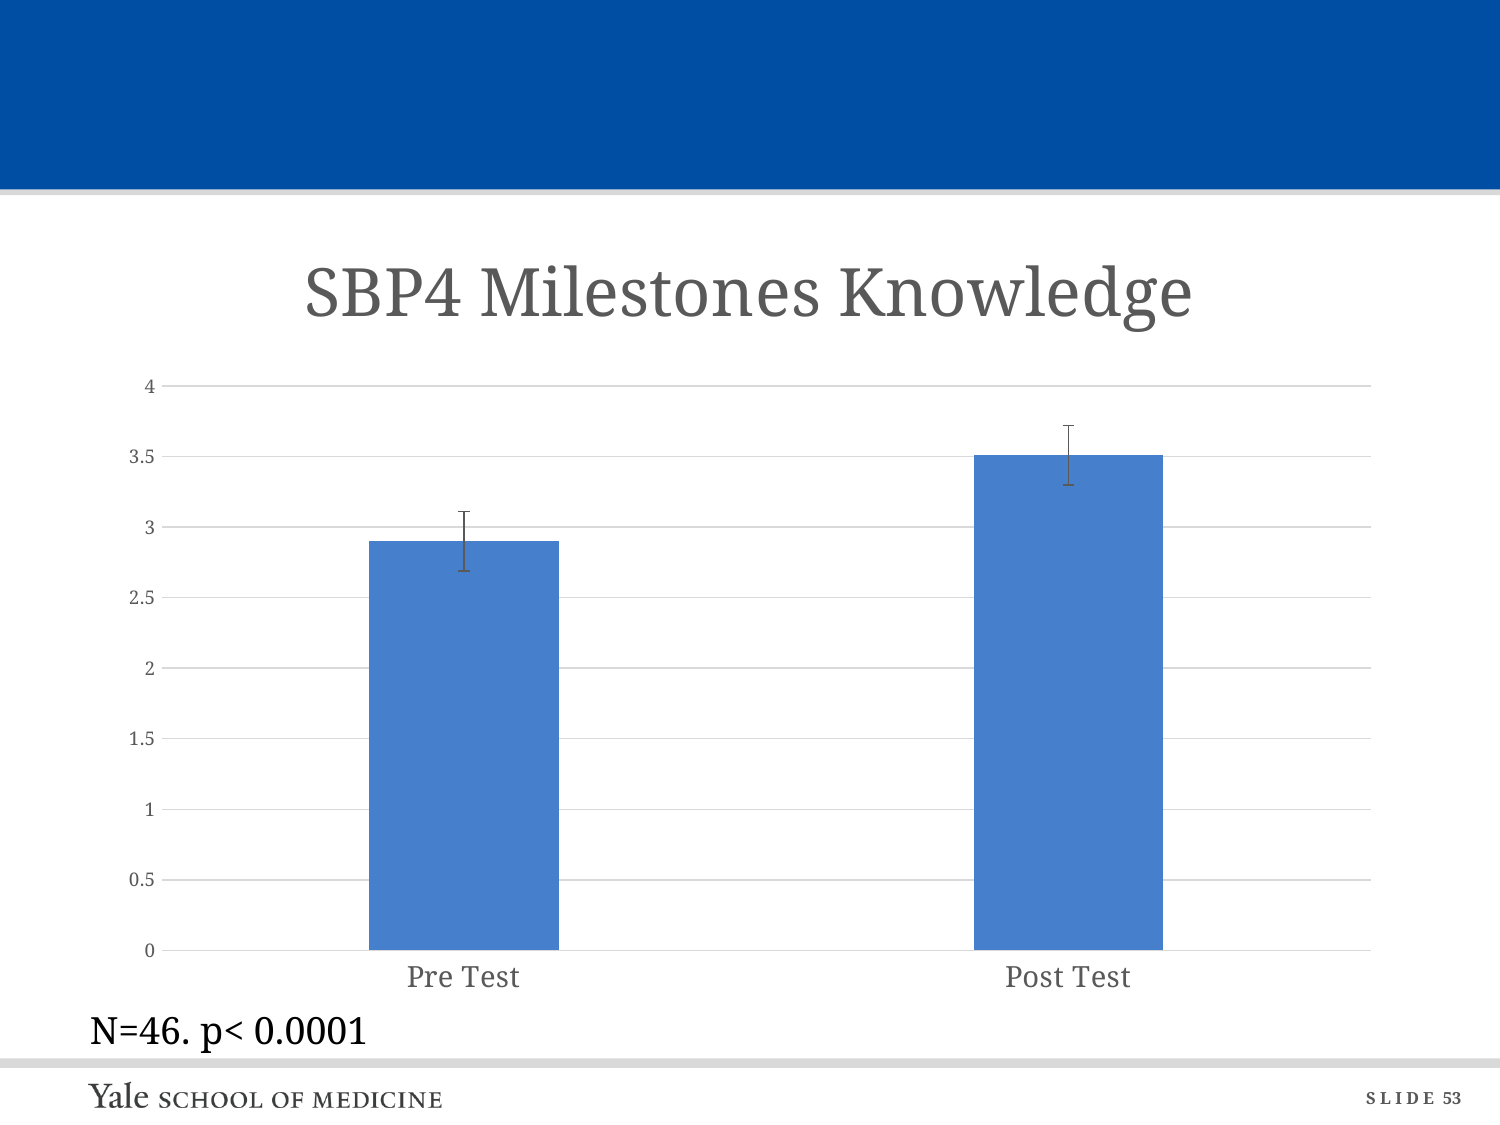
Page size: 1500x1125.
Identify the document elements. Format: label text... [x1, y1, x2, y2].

chart [102, 199, 1398, 1014]
text_box N=46. p< 0.0001 [75, 999, 745, 1060]
picture [88, 1081, 442, 1108]
